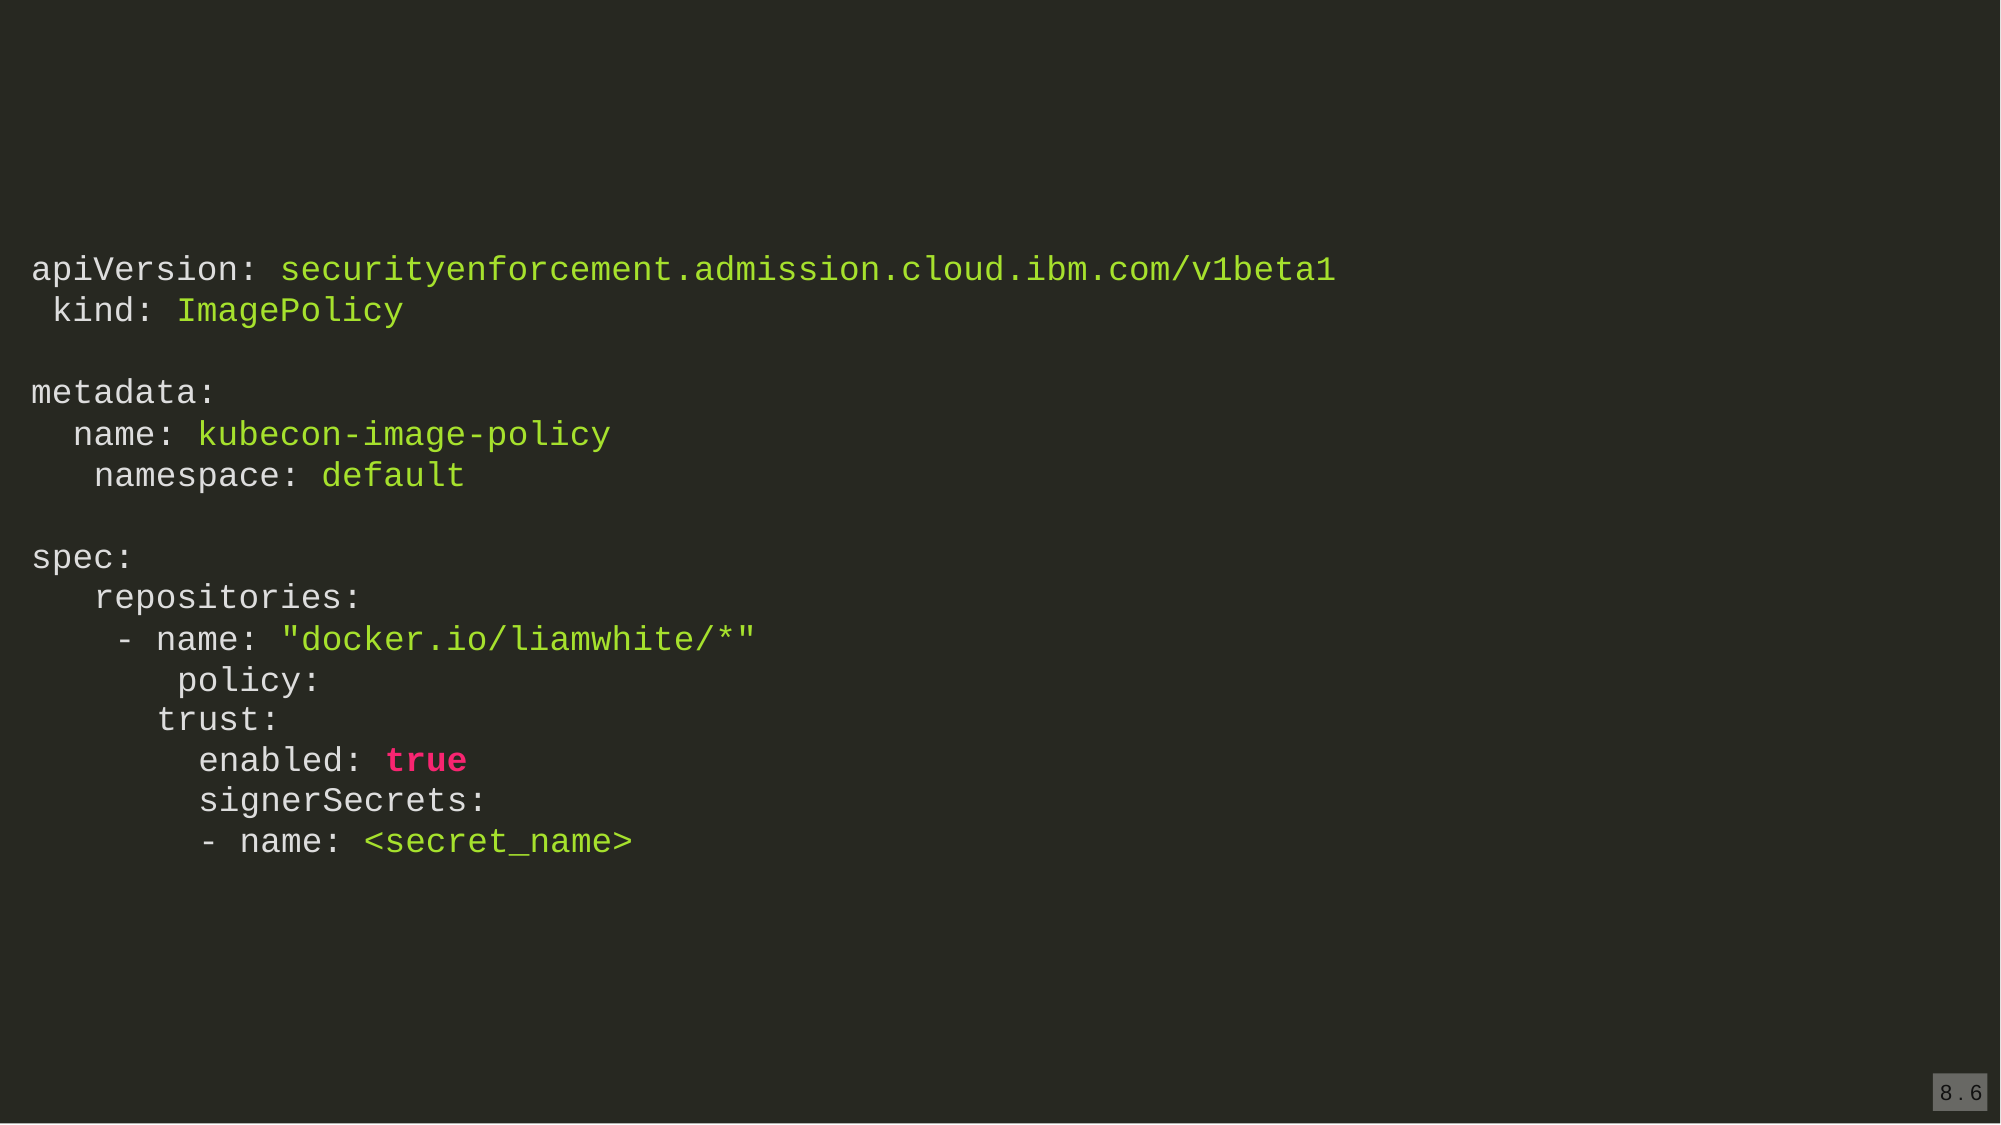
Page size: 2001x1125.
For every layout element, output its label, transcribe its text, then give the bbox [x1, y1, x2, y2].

text_box apiVersion: securityenforcement.admission.cloud.ibm.com/v1beta1 kind: ImagePolicy metadata: name: kubecon-image-policy namespace: default spec: repositories: - name: "docker.io/liamwhite/*" policy: trust: enabled: true signerSecrets: - name: <secret_name> [29, 242, 1349, 860]
slide_number 8 . 6 [1937, 1081, 1986, 1125]
text_box [1932, 1073, 1988, 1111]
